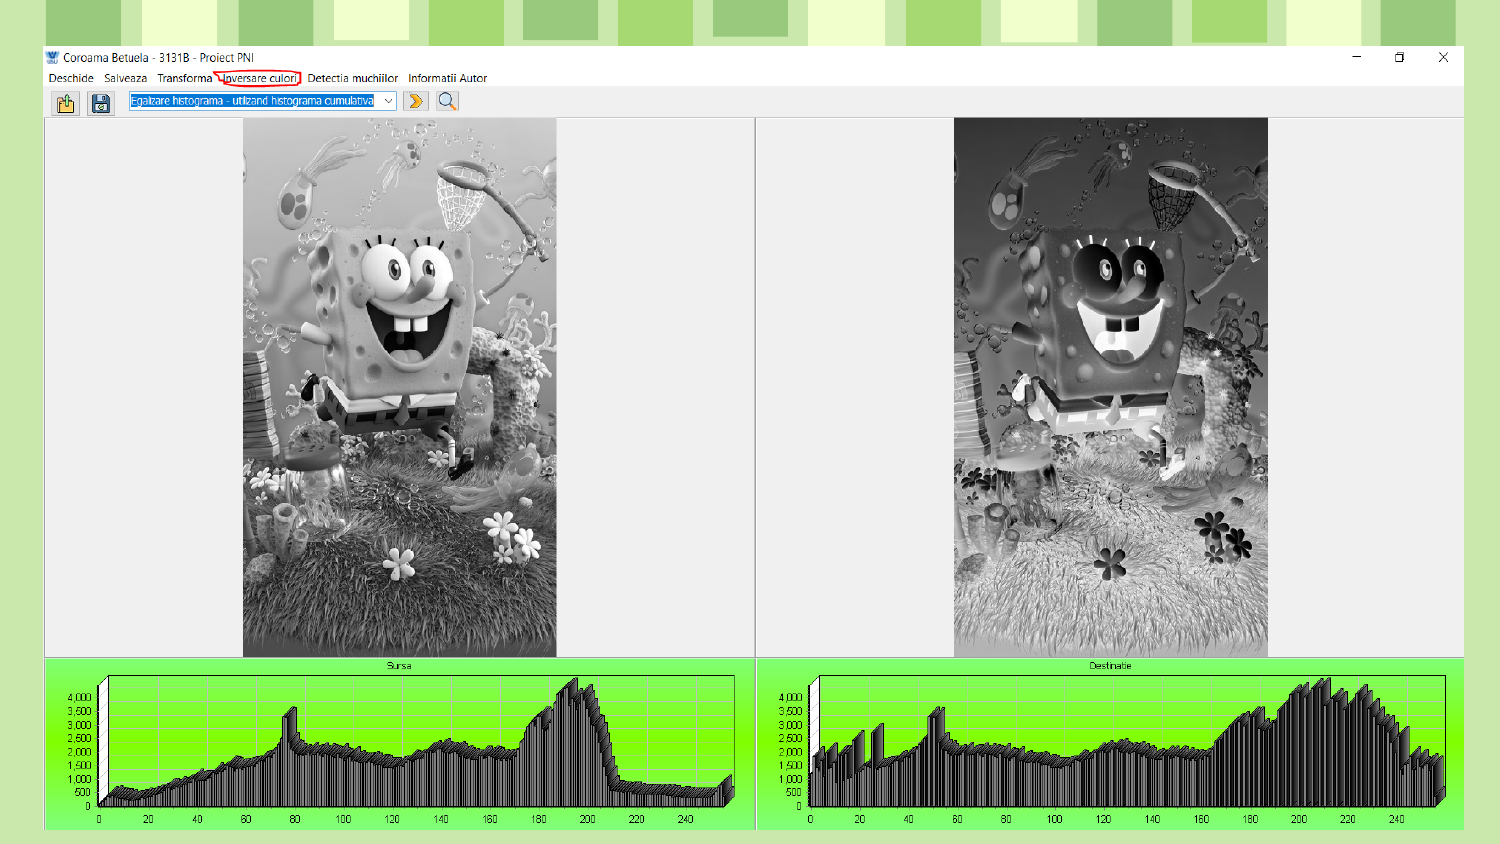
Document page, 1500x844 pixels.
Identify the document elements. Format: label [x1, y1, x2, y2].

picture [43, 45, 1464, 831]
